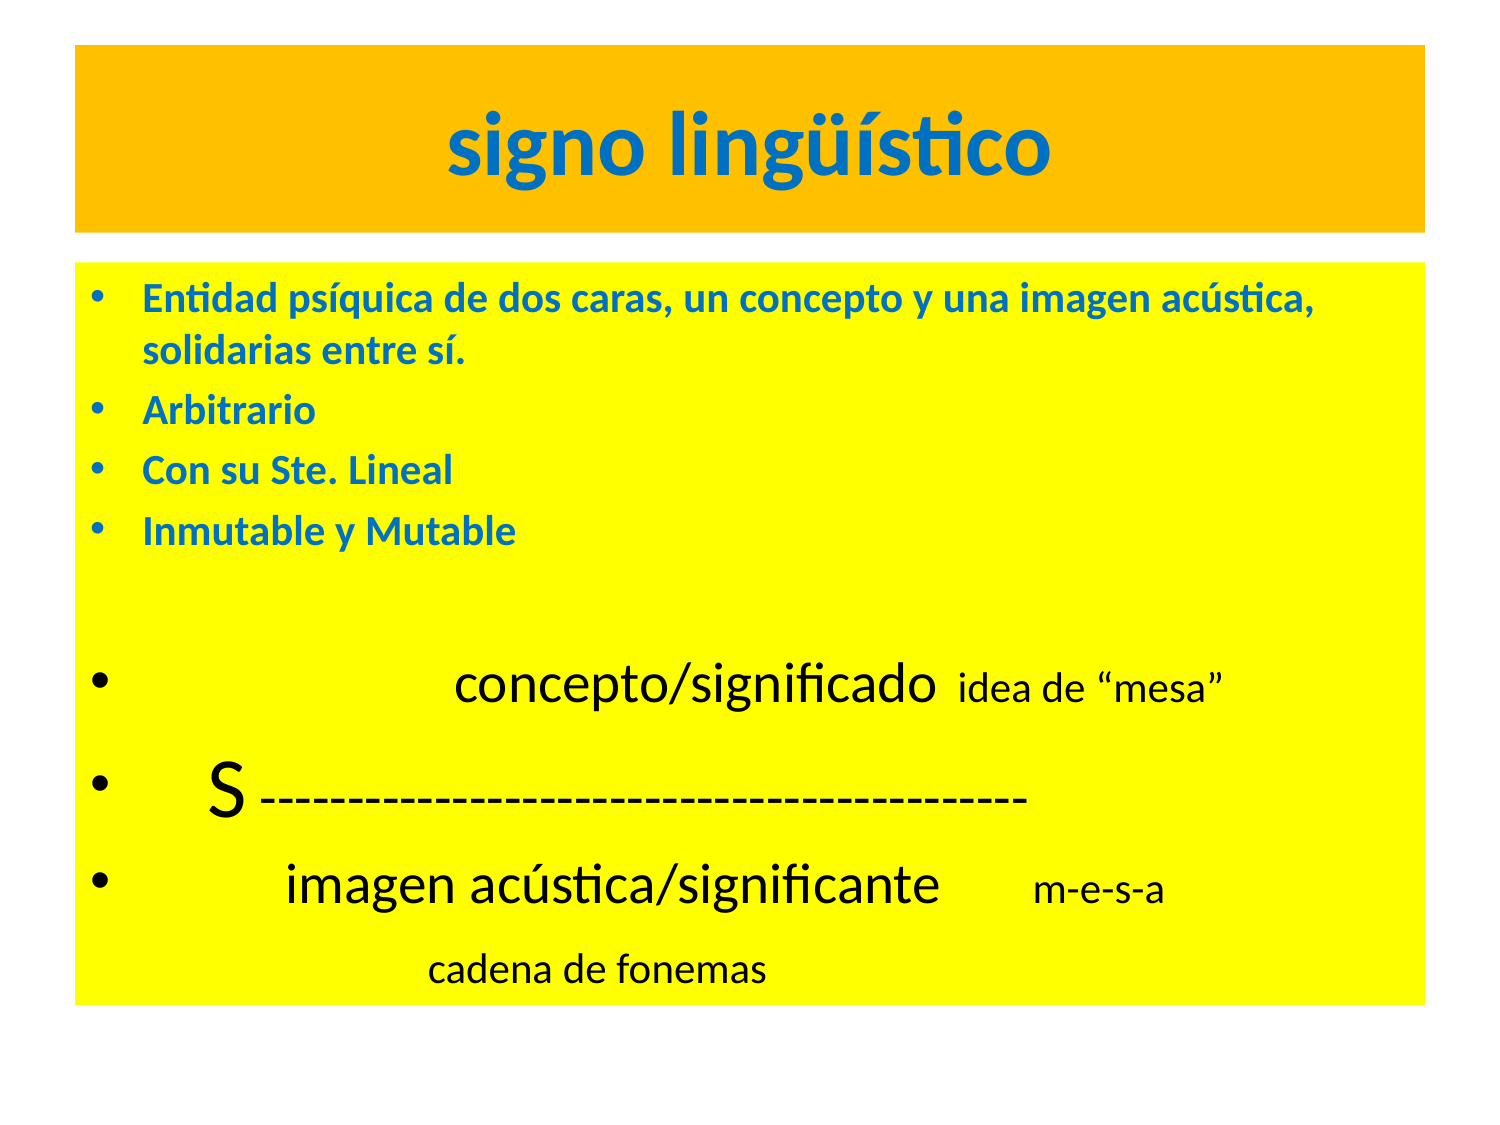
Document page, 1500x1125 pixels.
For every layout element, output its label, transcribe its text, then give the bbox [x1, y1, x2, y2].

list Entidad psíquica de dos caras, un concepto y una imagen acústica, solidarias entre sí. Arbitrario Con su Ste. Lineal Inmutable y Mutable concepto/significado idea de “mesa” S -------------------------------------------- imagen acústica/significante m-e-s-a cadena de fonemas [75, 262, 1425, 1005]
title signo lingüístico [75, 45, 1425, 233]
